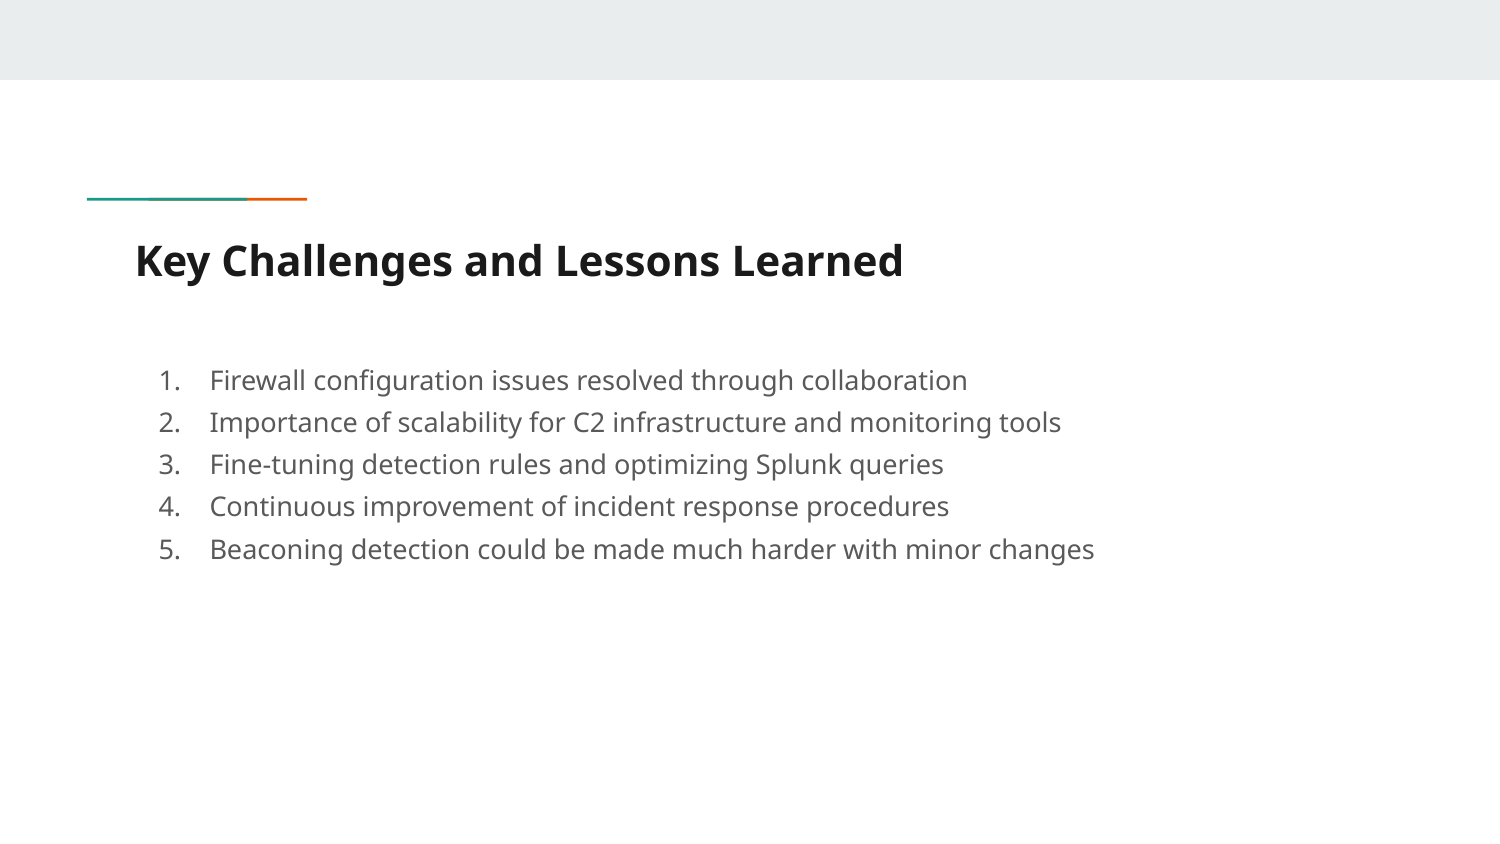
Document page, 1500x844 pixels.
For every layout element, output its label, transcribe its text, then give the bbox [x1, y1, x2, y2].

title Key Challenges and Lessons Learned [119, 216, 1381, 305]
list Firewall configuration issues resolved through collaboration Importance of scalability for C2 infrastructure and monitoring tools Fine-tuning detection rules and optimizing Splunk queries Continuous improvement of incident response procedures Beaconing detection could be made much harder with minor changes [119, 341, 1381, 712]
